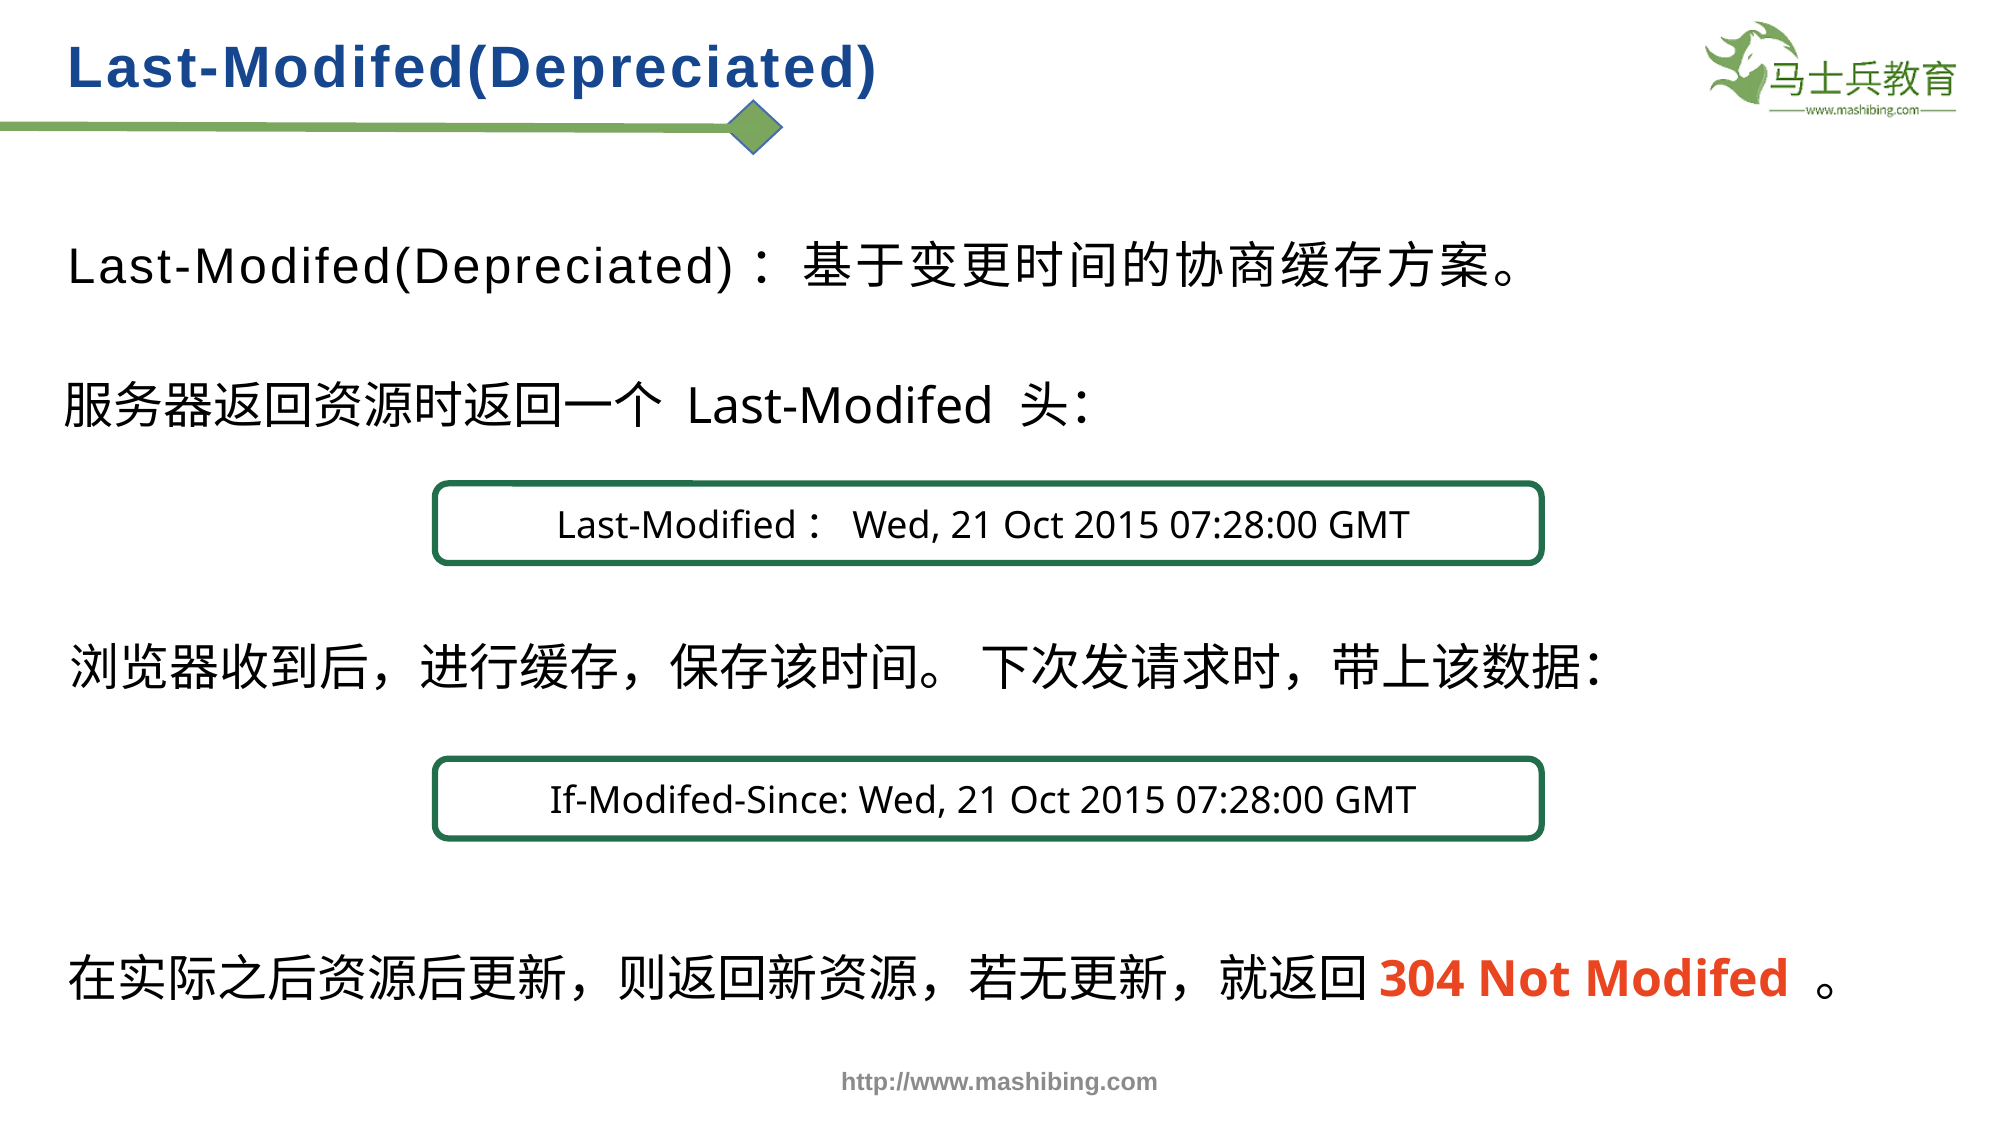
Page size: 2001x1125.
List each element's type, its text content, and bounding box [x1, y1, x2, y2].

text_box Last-Modified：Wed, 21 Oct 2015 07:28:00 GMT [433, 482, 1543, 565]
text_box 浏览器收到后，进行缓存，保存该时间。 下次发请求时，带上该数据： [54, 628, 1646, 703]
text_box 服务器返回资源时返回一个 Last-Modifed 头： [48, 366, 1134, 441]
text_box If-Modifed-Since: Wed, 21 Oct 2015 07:28:00 GMT [433, 757, 1543, 840]
text_box 在实际之后资源后更新，则返回新资源，若无更新，就返回304 Not Modifed 。 [52, 938, 1881, 1014]
text_box [52, 316, 1708, 442]
picture [1702, 21, 1975, 127]
text_box Last-Modifed(Depreciated)：基于变更时间的协商缓存方案。 [52, 207, 1881, 316]
list Last-Modifed(Depreciated) [52, 0, 1180, 113]
